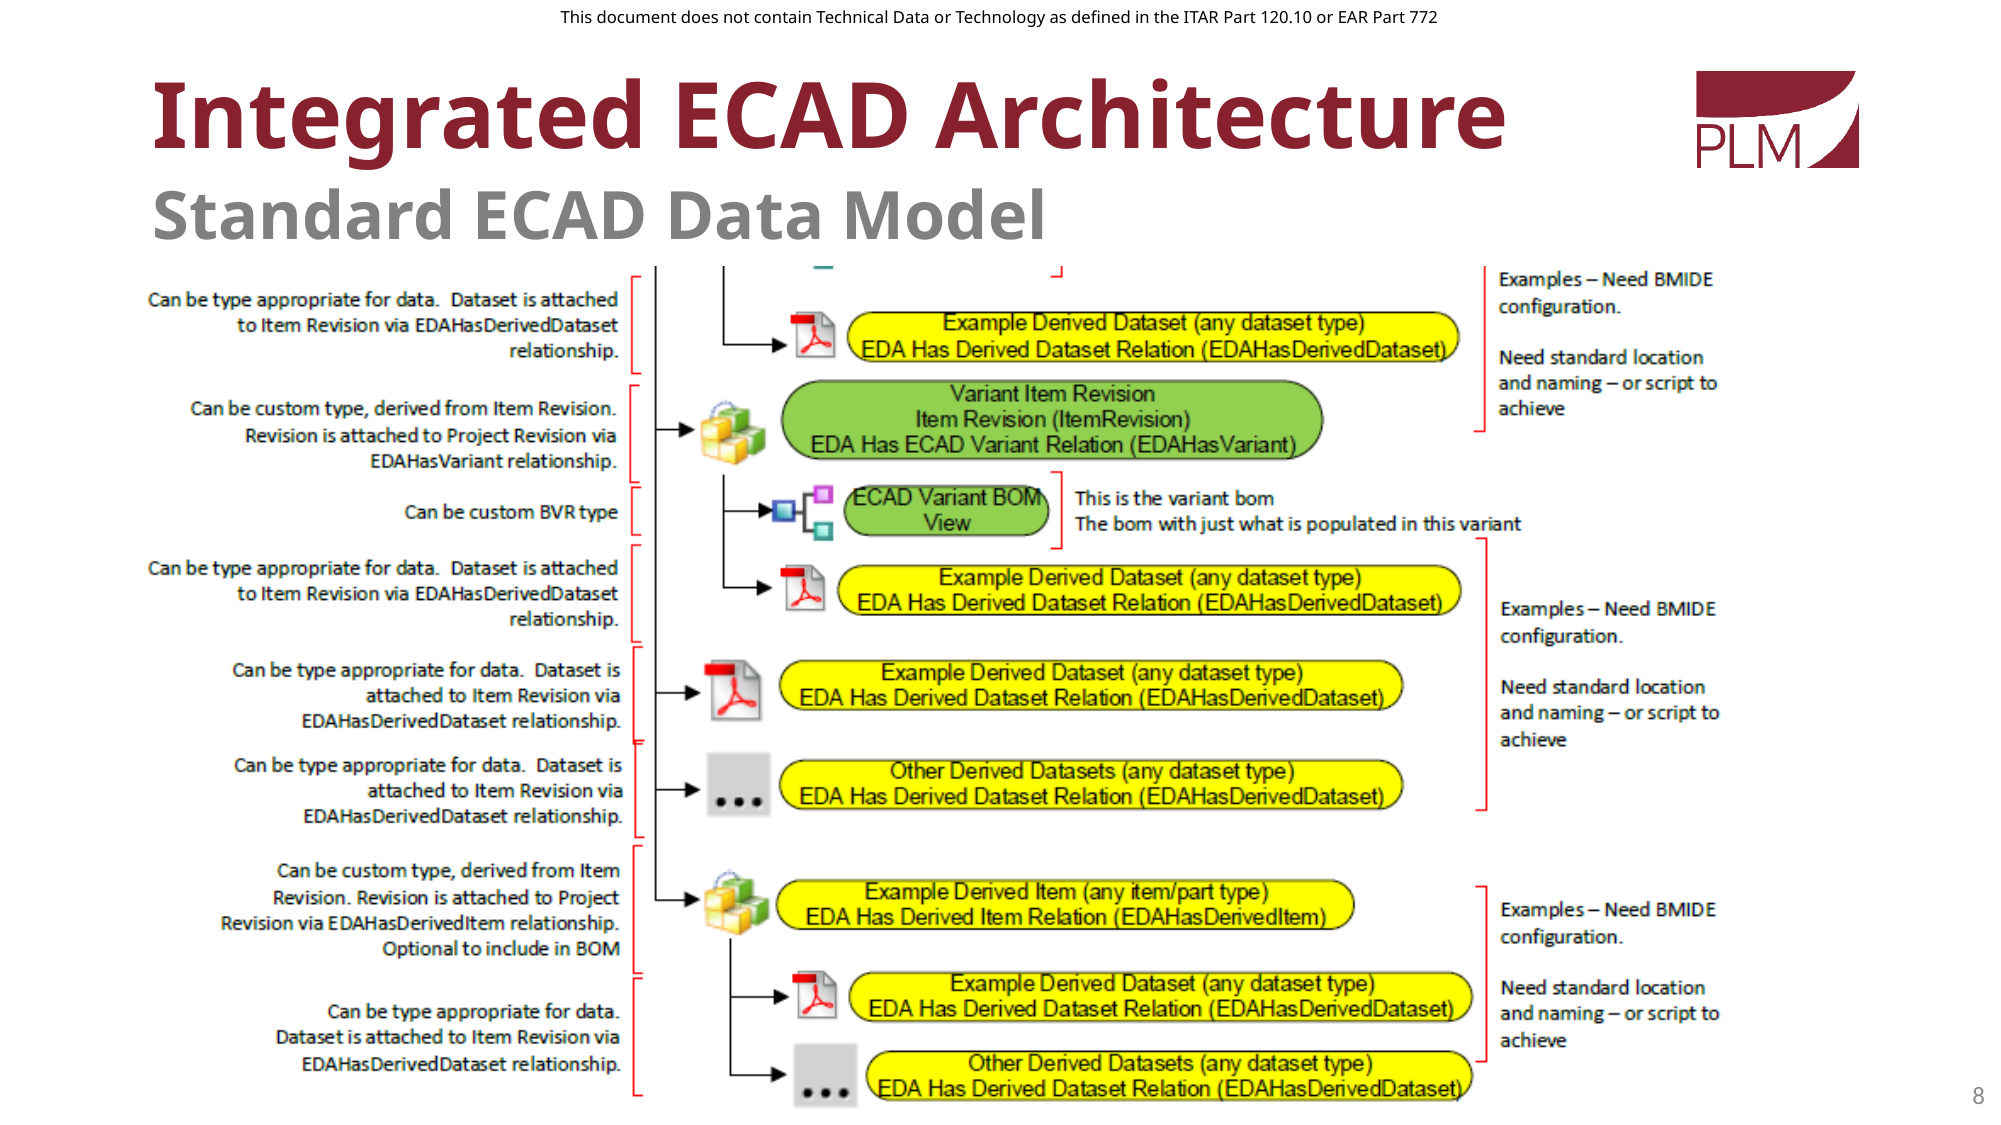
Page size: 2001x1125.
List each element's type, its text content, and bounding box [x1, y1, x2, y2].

title Integrated ECAD Architecture [137, 59, 1863, 174]
picture [137, 265, 1751, 1125]
text_box 8 [1755, 1065, 2000, 1125]
list Standard ECAD Data Model [137, 174, 1863, 267]
